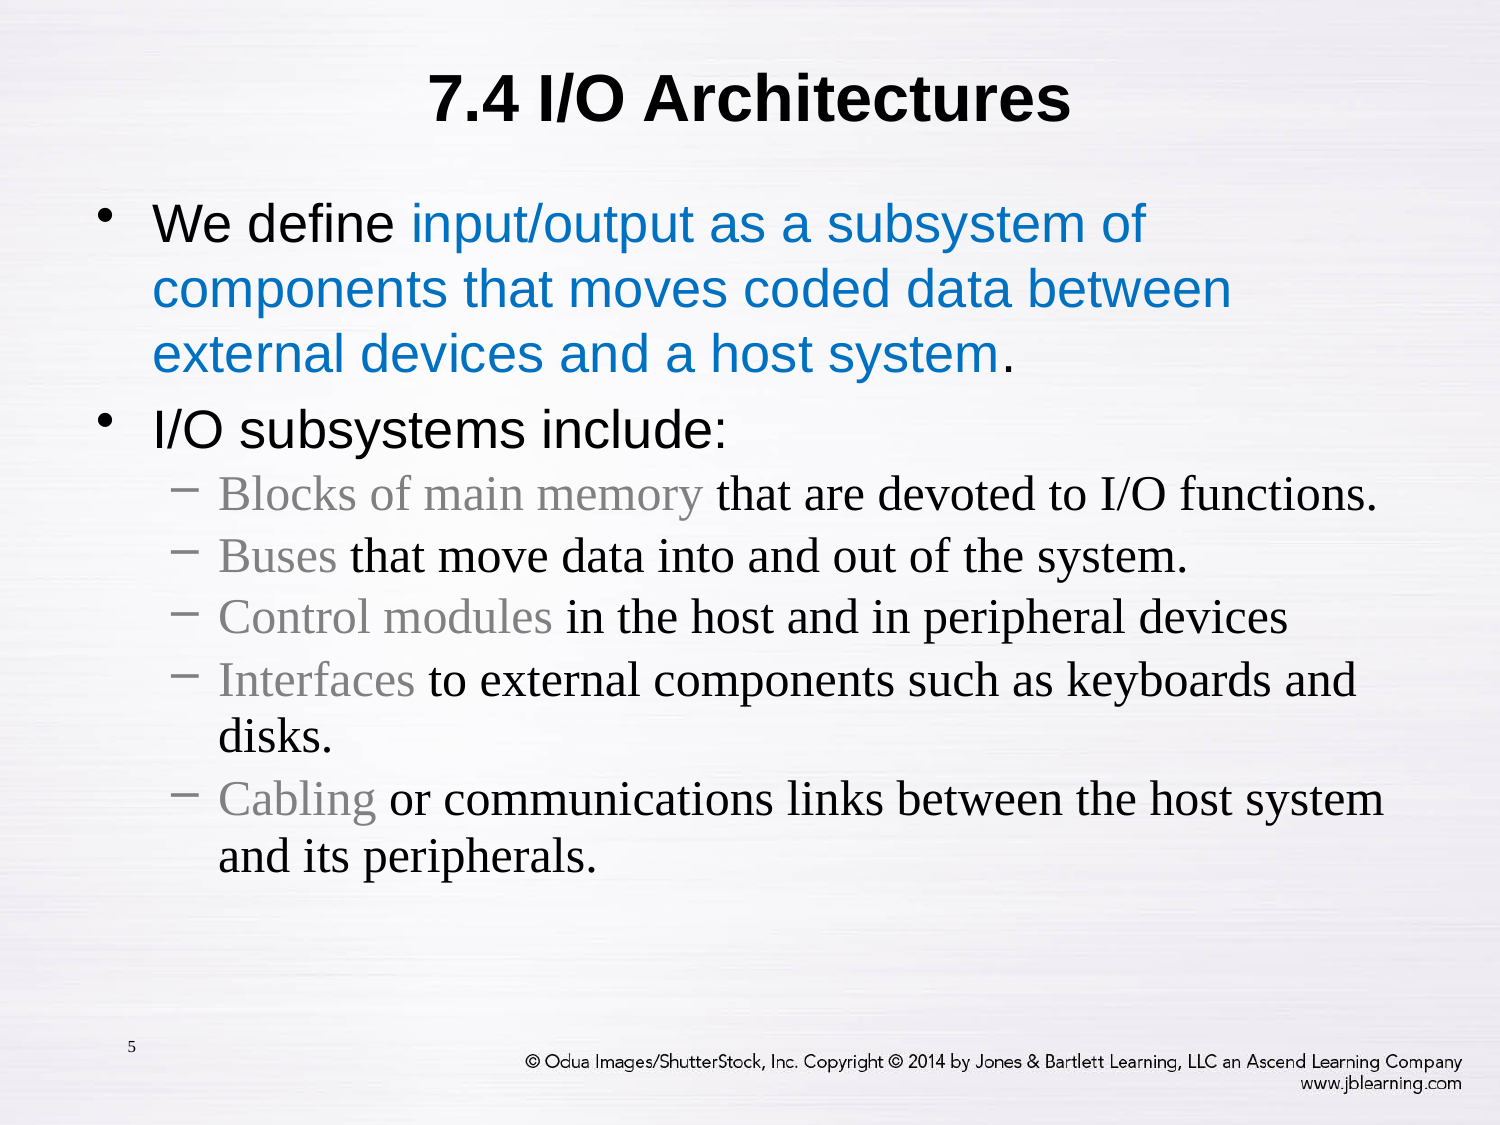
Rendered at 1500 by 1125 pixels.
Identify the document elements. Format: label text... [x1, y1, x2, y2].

title 7.4 I/O Architectures [262, 50, 1238, 140]
list We define input/output as a subsystem of components that moves coded data between external devices and a host system. I/O subsystems include: Blocks of main memory that are devoted to I/O functions. Buses that move data into and out of the system. Control modules in the host and in peripheral devices Interfaces to external components such as keyboards and disks. Cabling or communications links between the host system and its peripherals. [81, 181, 1419, 944]
slide_number 5 [112, 1025, 425, 1100]
picture [0, 0, 1500, 1125]
